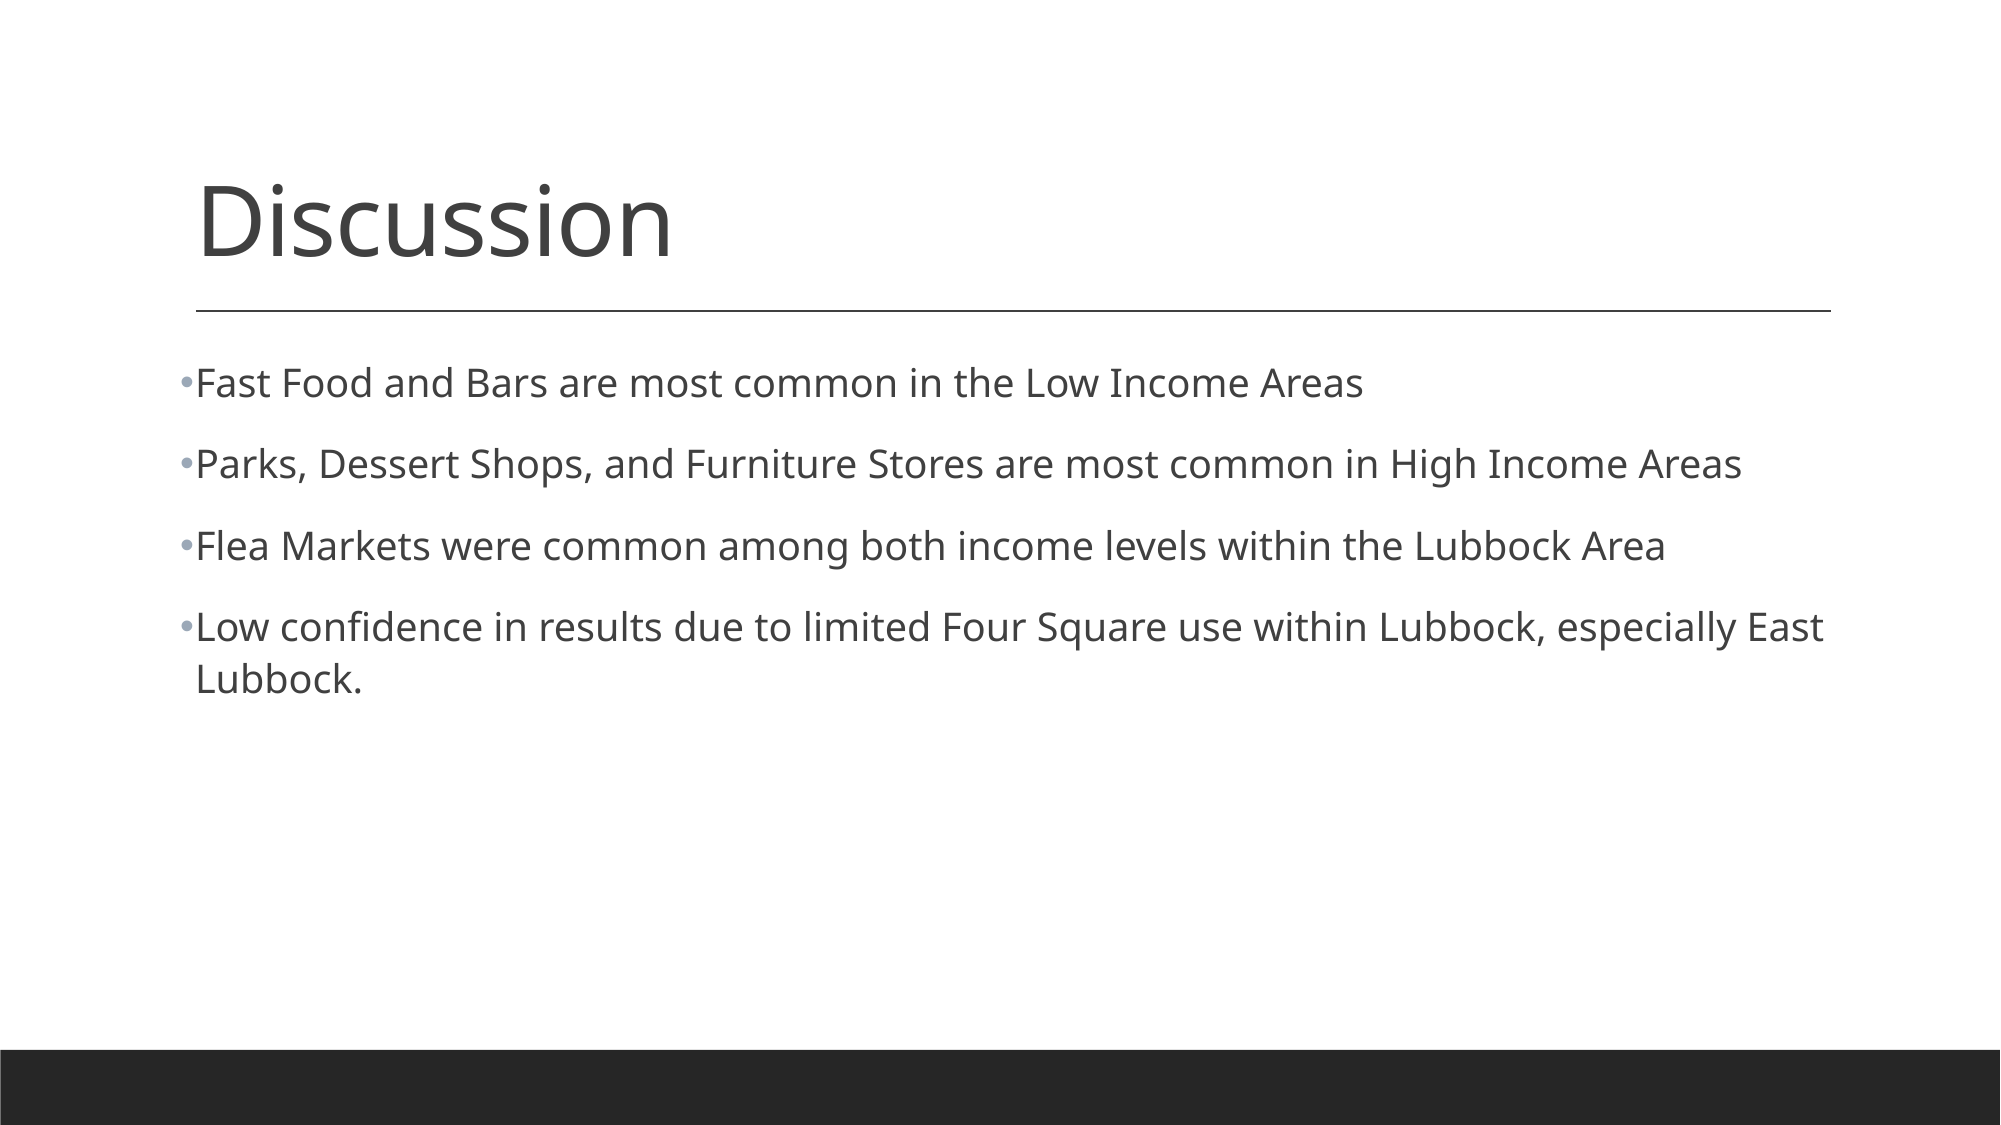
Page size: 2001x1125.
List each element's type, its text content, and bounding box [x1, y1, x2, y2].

list Fast Food and Bars are most common in the Low Income Areas Parks, Dessert Shops, and Furniture Stores are most common in High Income Areas Flea Markets were common among both income levels within the Lubbock Area Low confidence in results due to limited Four Square use within Lubbock, especially East Lubbock. [180, 345, 1830, 963]
title Discussion [180, 47, 1830, 285]
